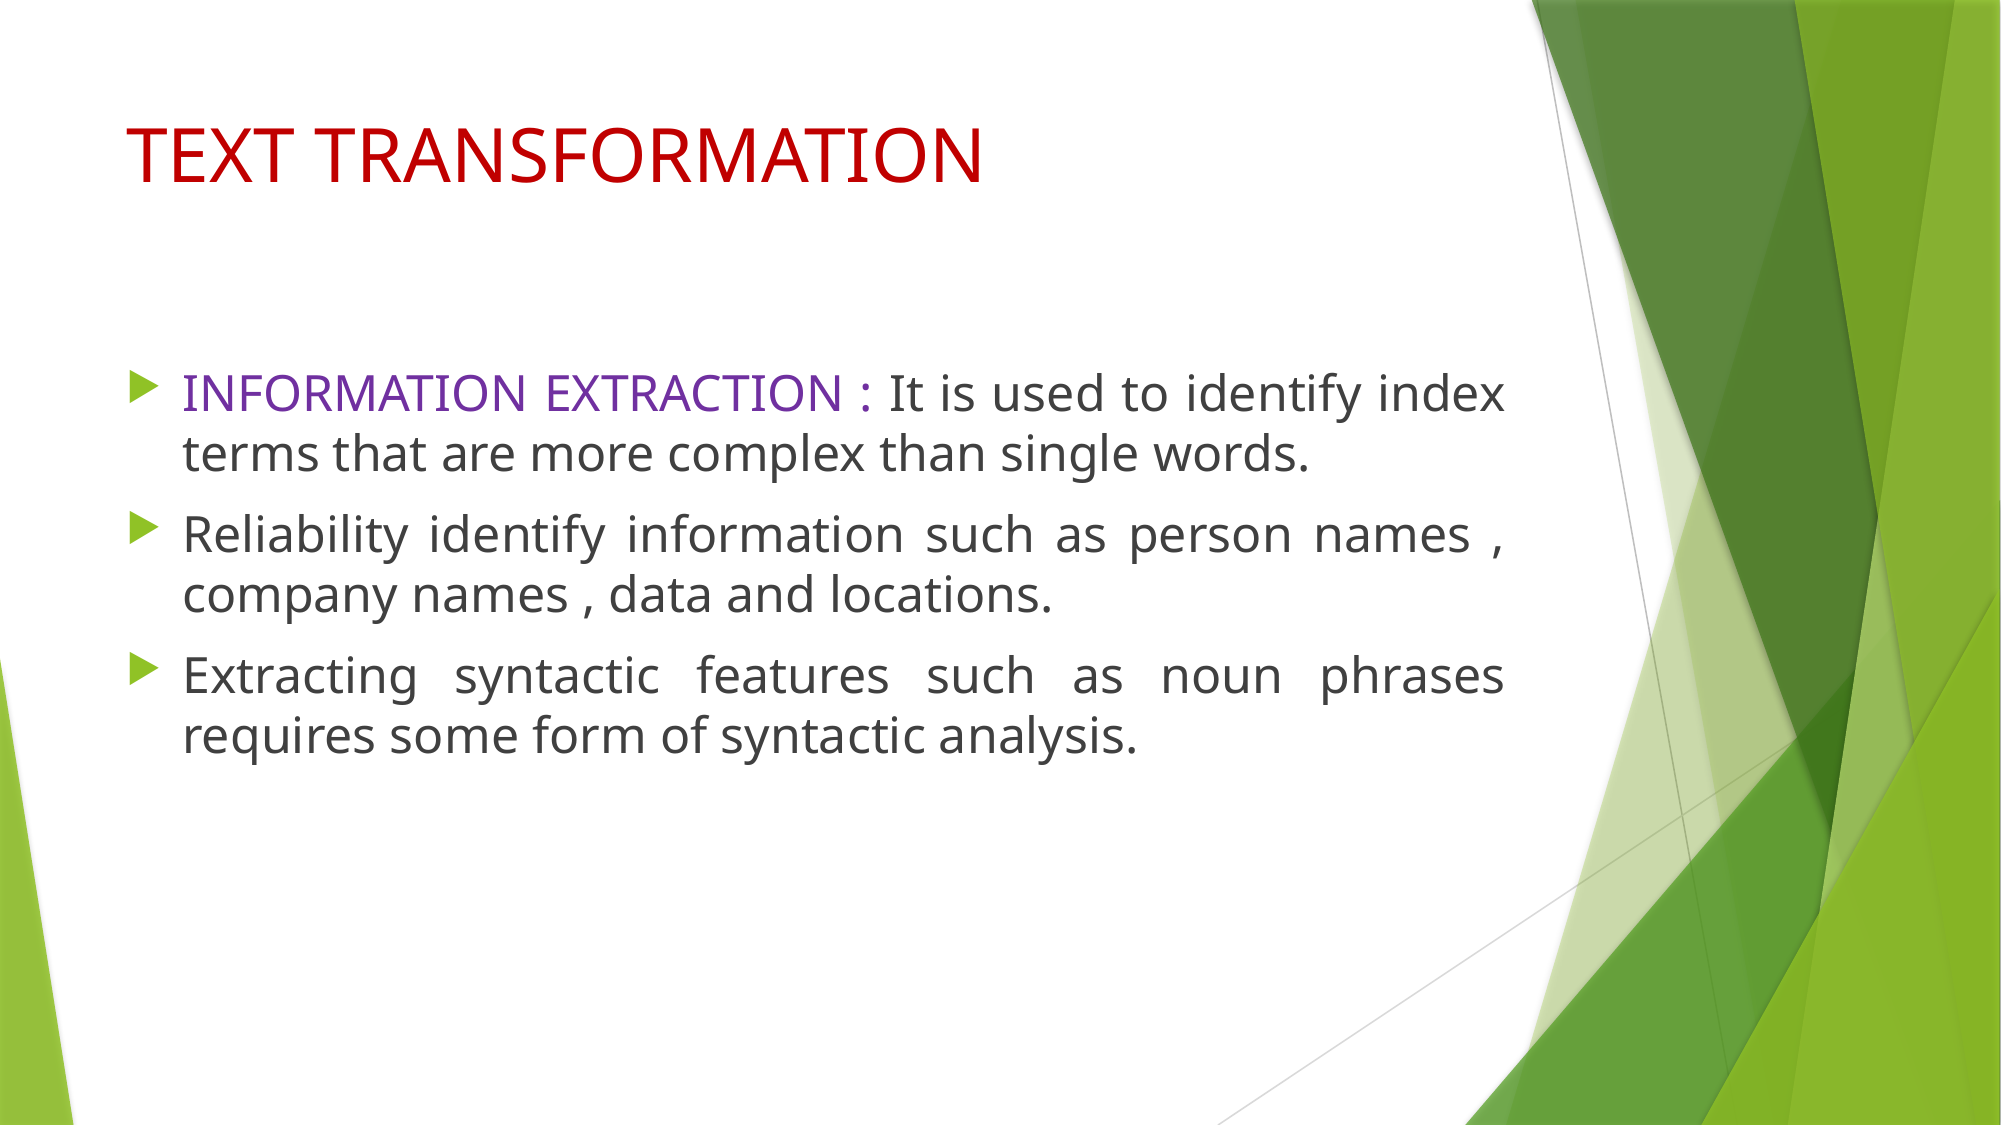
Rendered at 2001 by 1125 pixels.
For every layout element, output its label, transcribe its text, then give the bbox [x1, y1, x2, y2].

title TEXT TRANSFORMATION [111, 99, 1522, 317]
list INFORMATION EXTRACTION : It is used to identify index terms that are more complex than single words. Reliability identify information such as person names , company names , data and locations. Extracting syntactic features such as noun phrases requires some form of syntactic analysis. [111, 354, 1522, 992]
